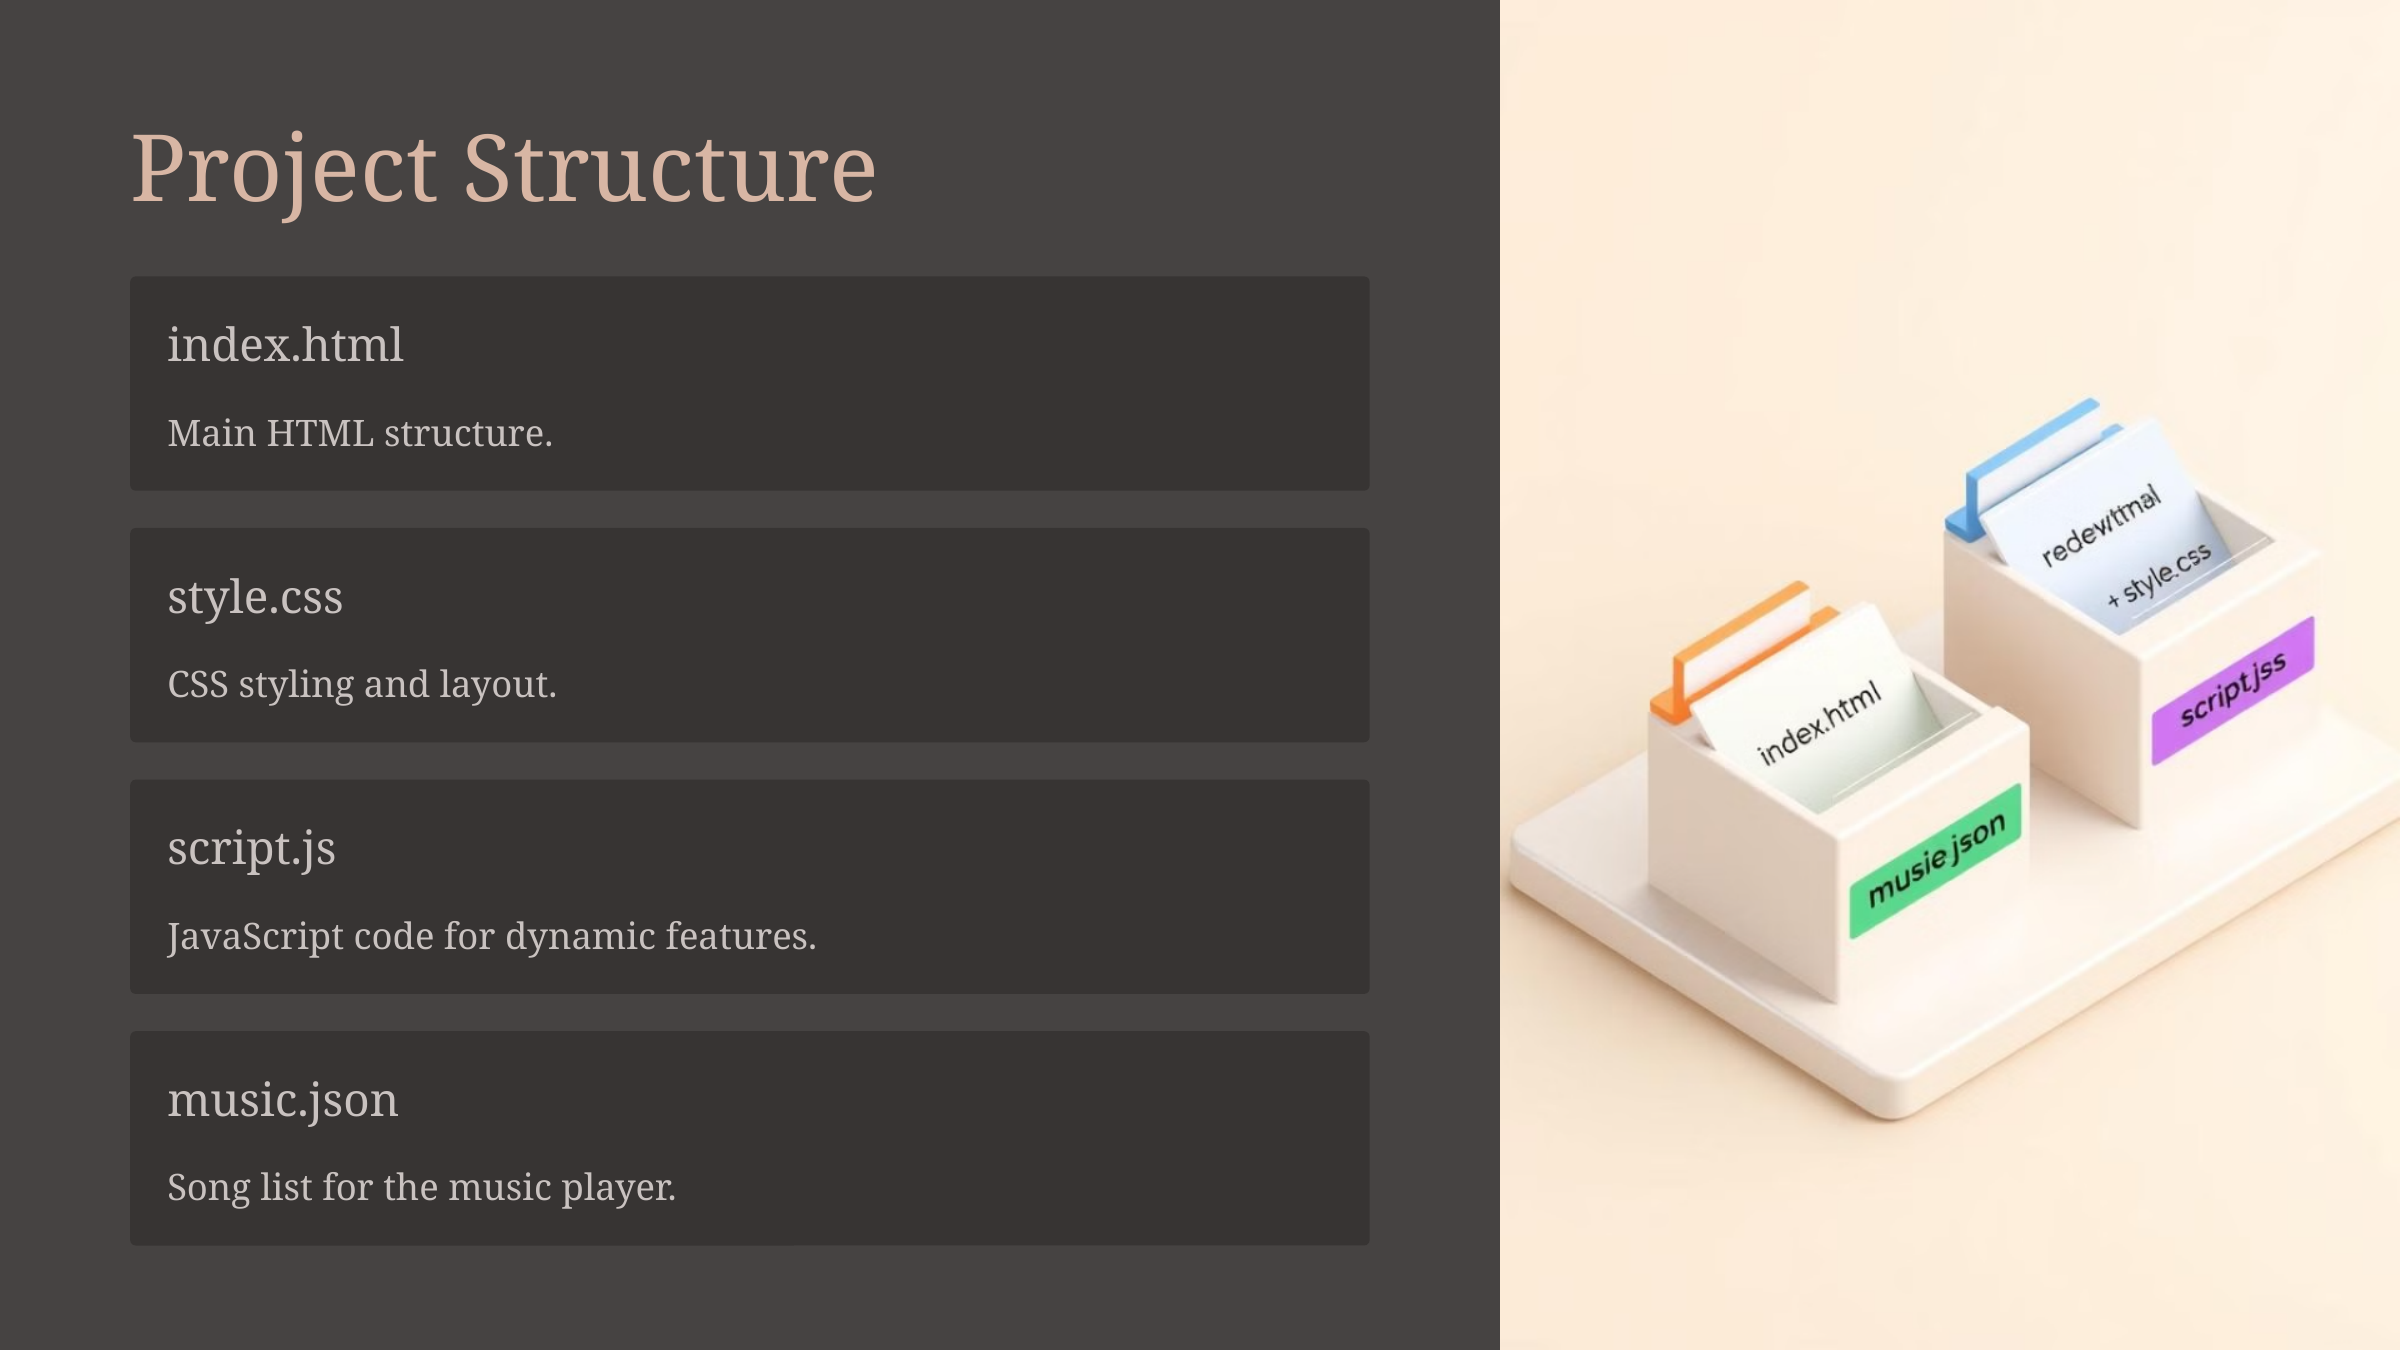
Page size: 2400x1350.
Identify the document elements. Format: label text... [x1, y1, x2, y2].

text_box music.json [167, 1068, 633, 1127]
text_box Main HTML structure. [167, 394, 1333, 454]
text_box script.js [167, 816, 633, 875]
text_box style.css [167, 565, 633, 624]
text_box [130, 1031, 1370, 1246]
text_box JavaScript code for dynamic features. [167, 897, 1333, 957]
text_box Song list for the music player. [167, 1148, 1333, 1209]
text_box CSS styling and layout. [167, 645, 1333, 706]
text_box [130, 779, 1370, 994]
text_box index.html [167, 313, 633, 372]
text_box Project Structure [130, 104, 1061, 221]
text_box [130, 276, 1370, 491]
text_box [130, 527, 1370, 743]
picture [1499, 0, 2400, 1350]
